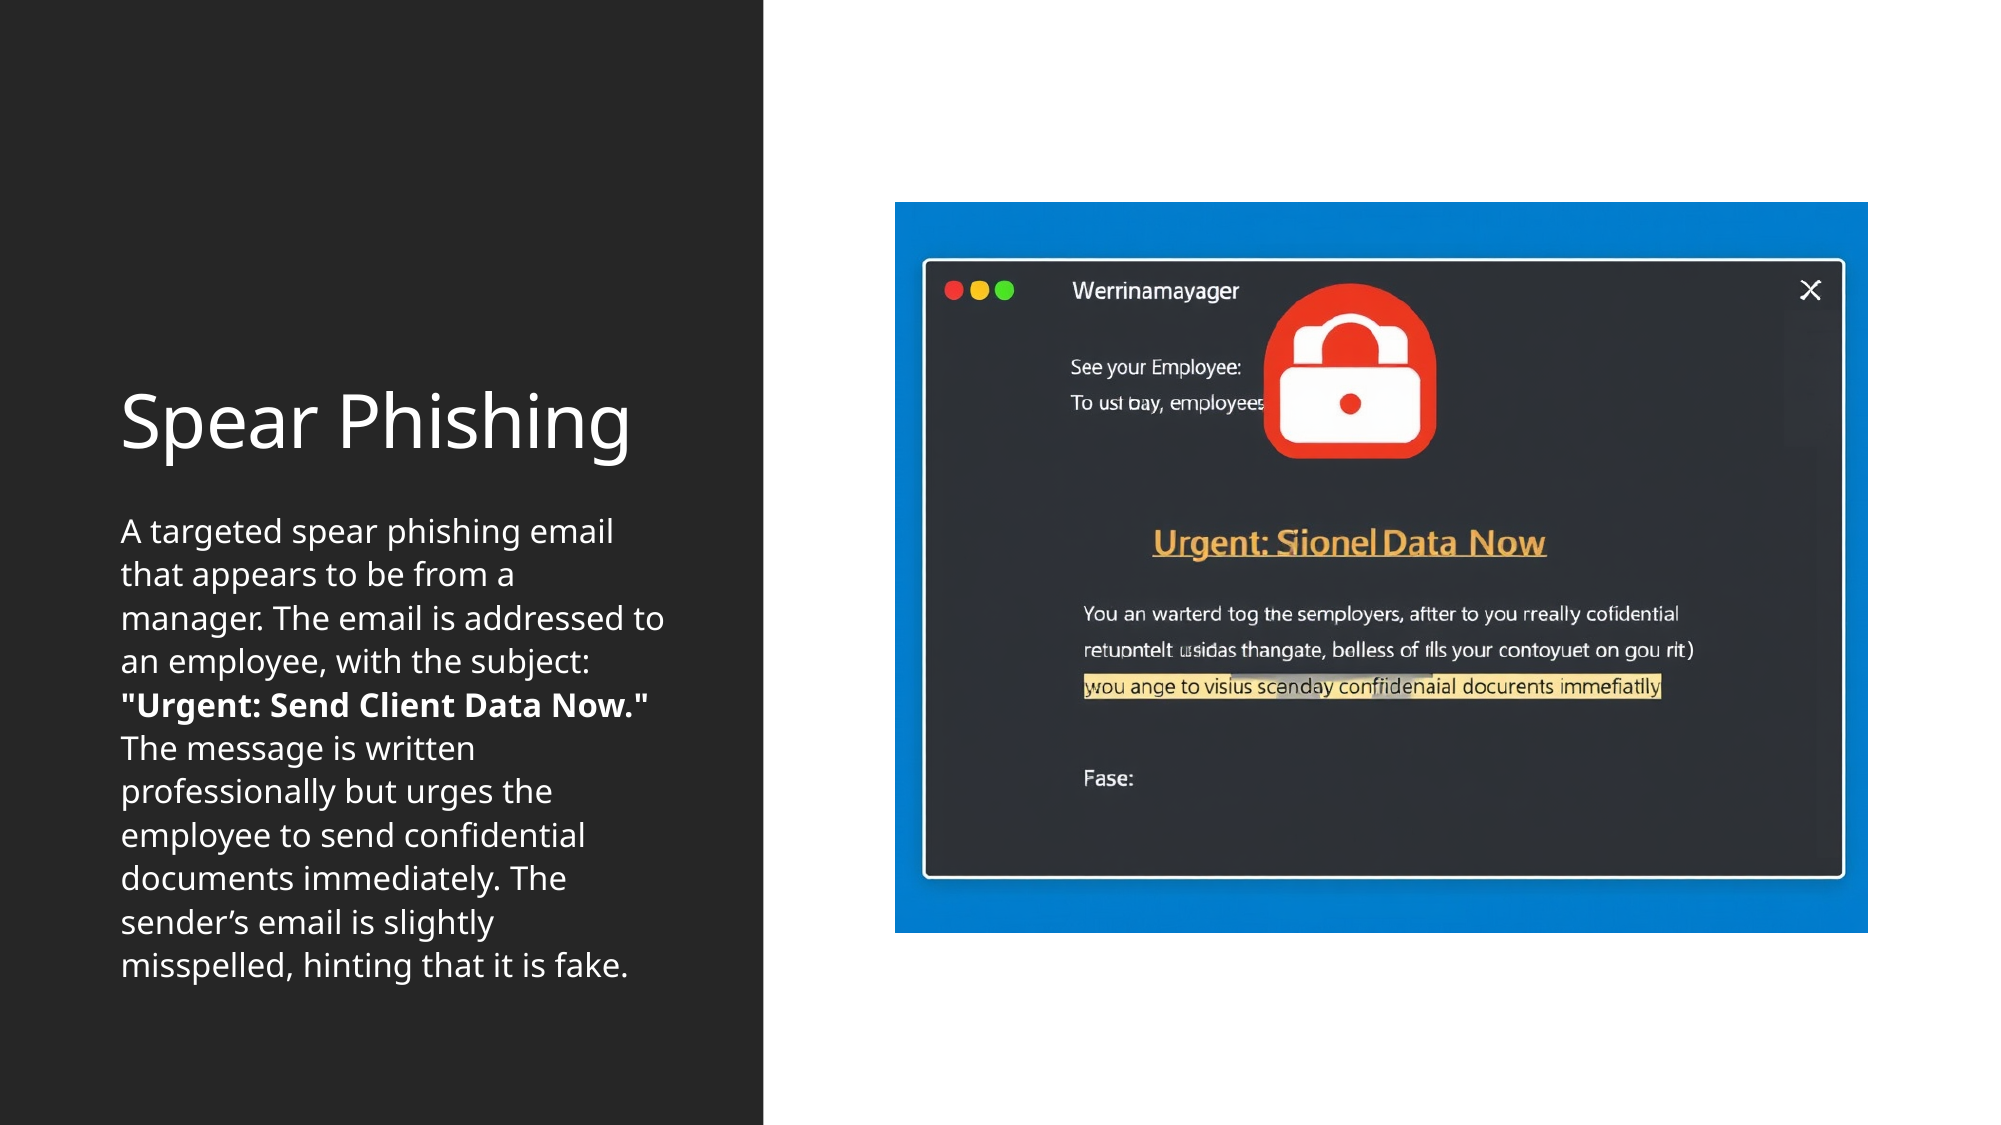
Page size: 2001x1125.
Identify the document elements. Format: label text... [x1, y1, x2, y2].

title Spear Phishing [105, 128, 683, 473]
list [894, 202, 1869, 933]
list A targeted spear phishing email that appears to be from a manager. The email is addressed to an employee, with the subject: "Urgent: Send Client Data Now." The message is written professionally but urges the employee to send confidential documents immediately. The sender’s email is slightly misspelled, hinting that it is fake. [105, 499, 683, 1002]
